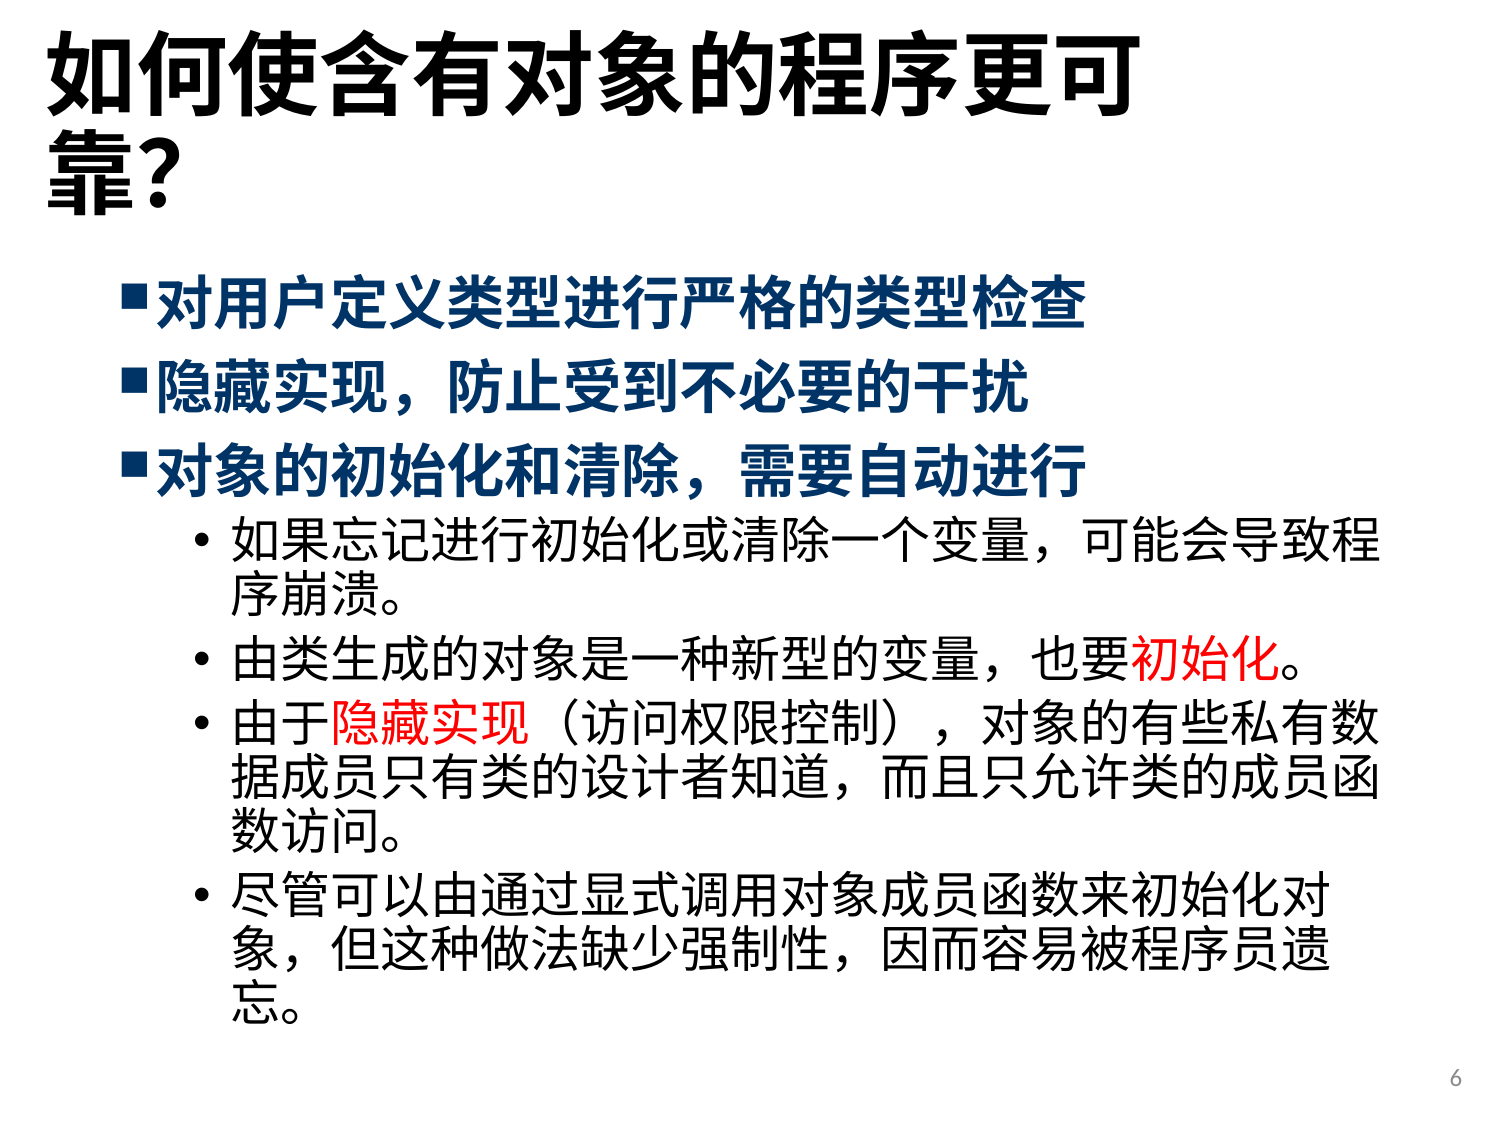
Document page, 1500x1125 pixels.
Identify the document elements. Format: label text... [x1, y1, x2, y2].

title 如何使含有对象的程序更可靠？ [29, 19, 1324, 237]
slide_number 6 [1139, 1046, 1478, 1107]
list 对用户定义类型进行严格的类型检查 隐藏实现，防止受到不必要的干扰 对象的初始化和清除，需要自动进行 如果忘记进行初始化或清除一个变量，可能会导致程序崩溃。 由类生成的对象是一种新型的变量，也要初始化。 由于隐藏实现（访问权限控制），对象的有些私有数据成员只有类的设计者知道，而且只允许类的成员函数访问。 尽管可以由通过显式调用对象成员函数来初始化对象，但这种做法缺少强制性，因而容易被程序员遗忘。 [103, 267, 1424, 1047]
